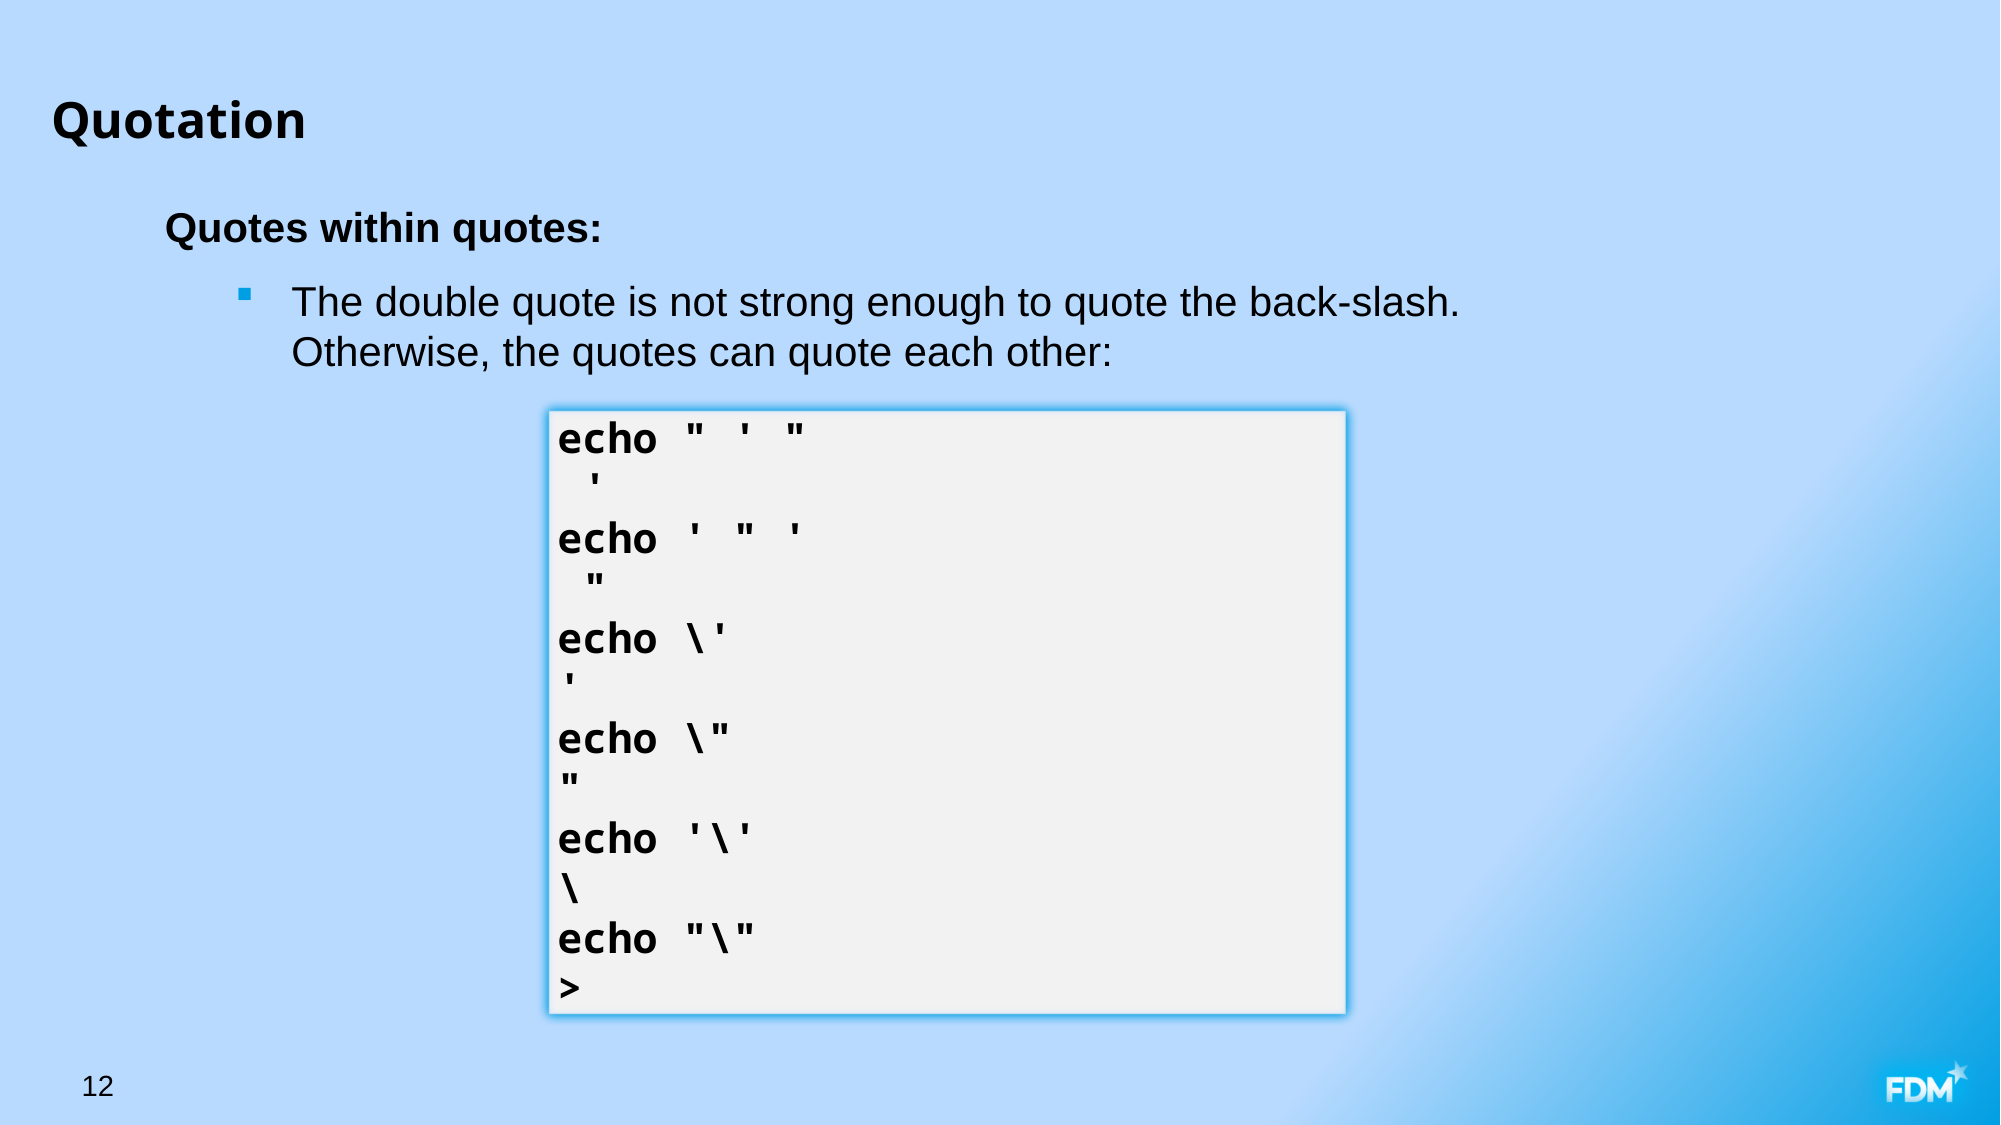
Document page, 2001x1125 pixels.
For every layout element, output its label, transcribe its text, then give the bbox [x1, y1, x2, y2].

text_box Quotes within quotes: [150, 193, 1850, 276]
slide_number 12 [66, 1060, 534, 1110]
text_box Quotation [39, 76, 1879, 159]
text_box echo " ' " ' echo ' " ' " echo \' ' echo \" " echo '\' \ echo "\" > [559, 421, 1337, 1005]
text_box The double quote is not strong enough to quote the back-slash. Otherwise, the quotes can quote each other: [220, 267, 1674, 382]
picture [1858, 1029, 2000, 1125]
